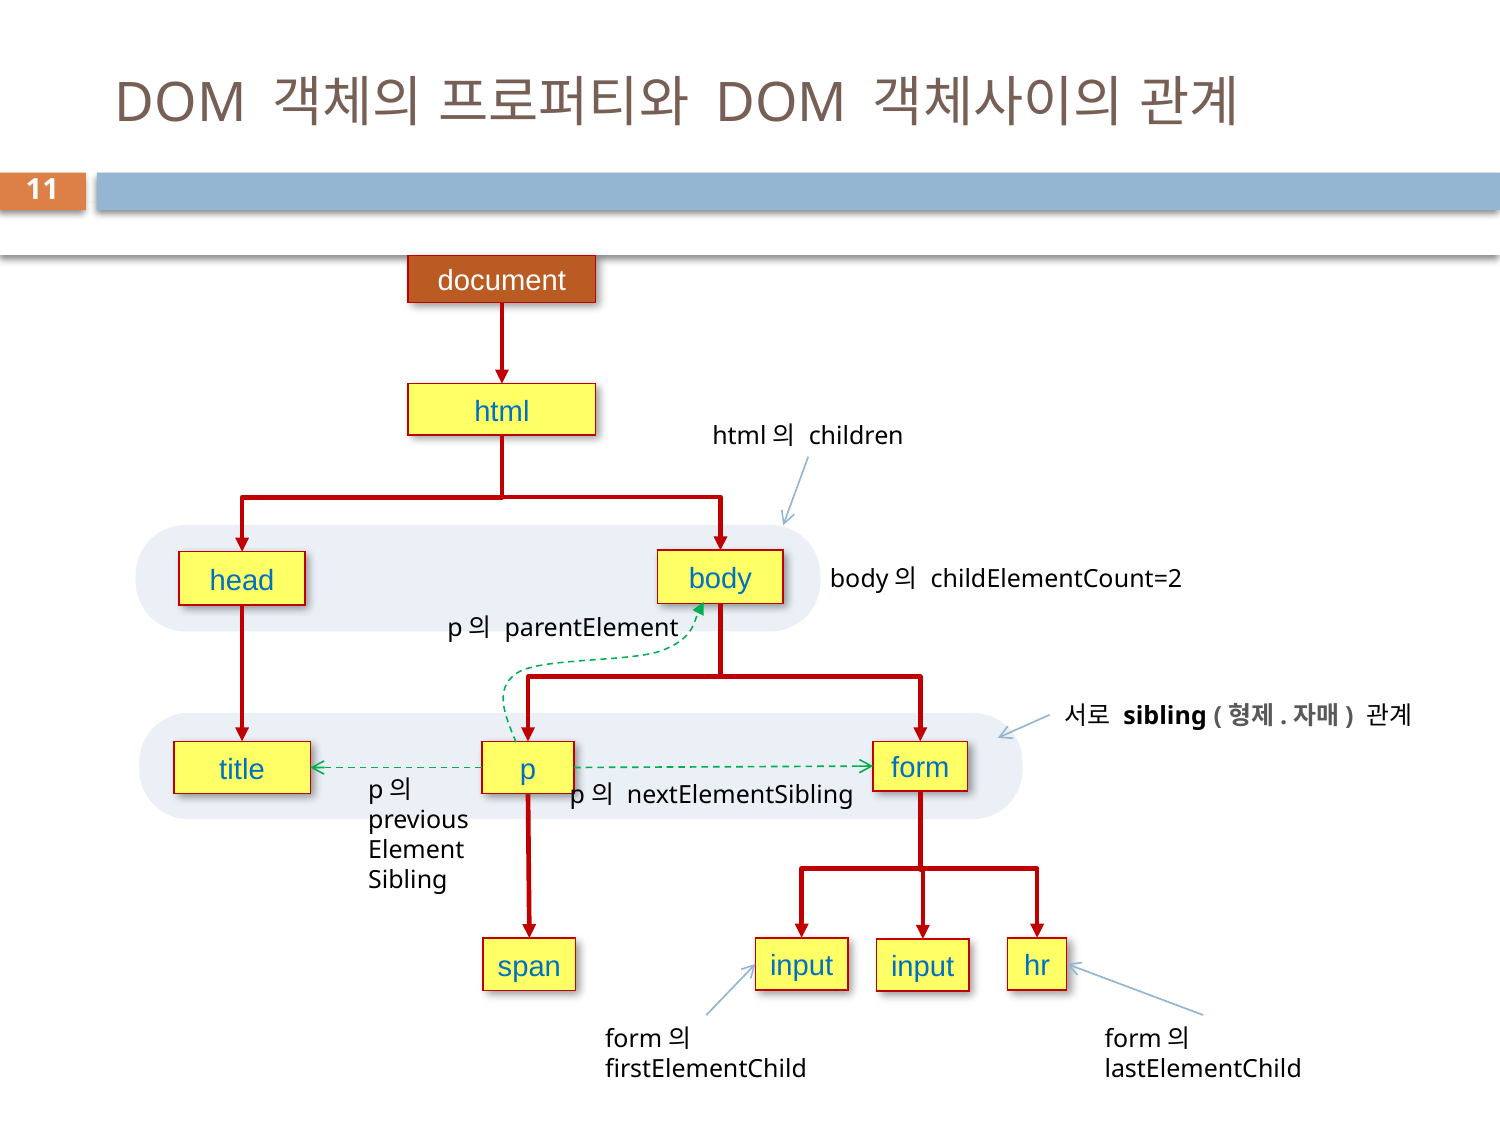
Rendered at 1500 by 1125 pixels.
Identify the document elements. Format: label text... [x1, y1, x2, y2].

slide_number 11 [0, 170, 87, 211]
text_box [135, 255, 1420, 1092]
title DOM 객체의 프로퍼티와 DOM 객체사이의 관계 [99, 37, 1438, 161]
